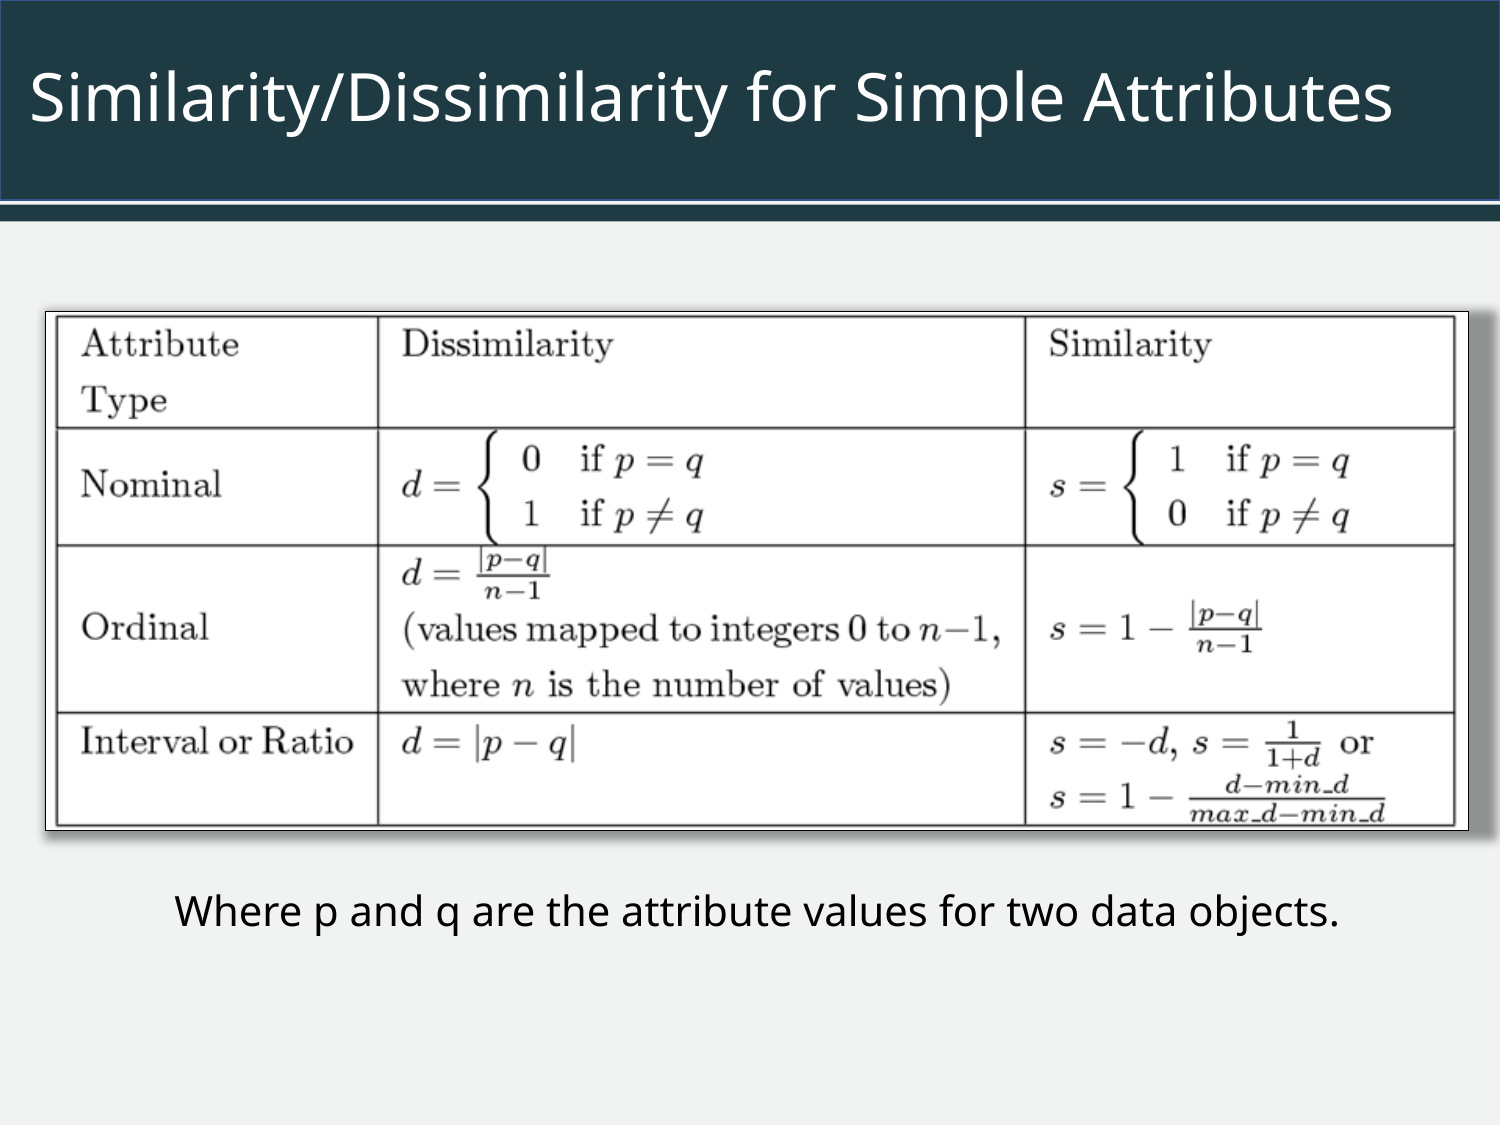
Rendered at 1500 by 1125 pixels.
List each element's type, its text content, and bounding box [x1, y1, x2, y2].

picture [45, 311, 1469, 831]
title Similarity/Dissimilarity for Simple Attributes [14, 0, 1500, 200]
list Where p and q are the attribute values for two data objects. [59, 852, 1455, 1125]
